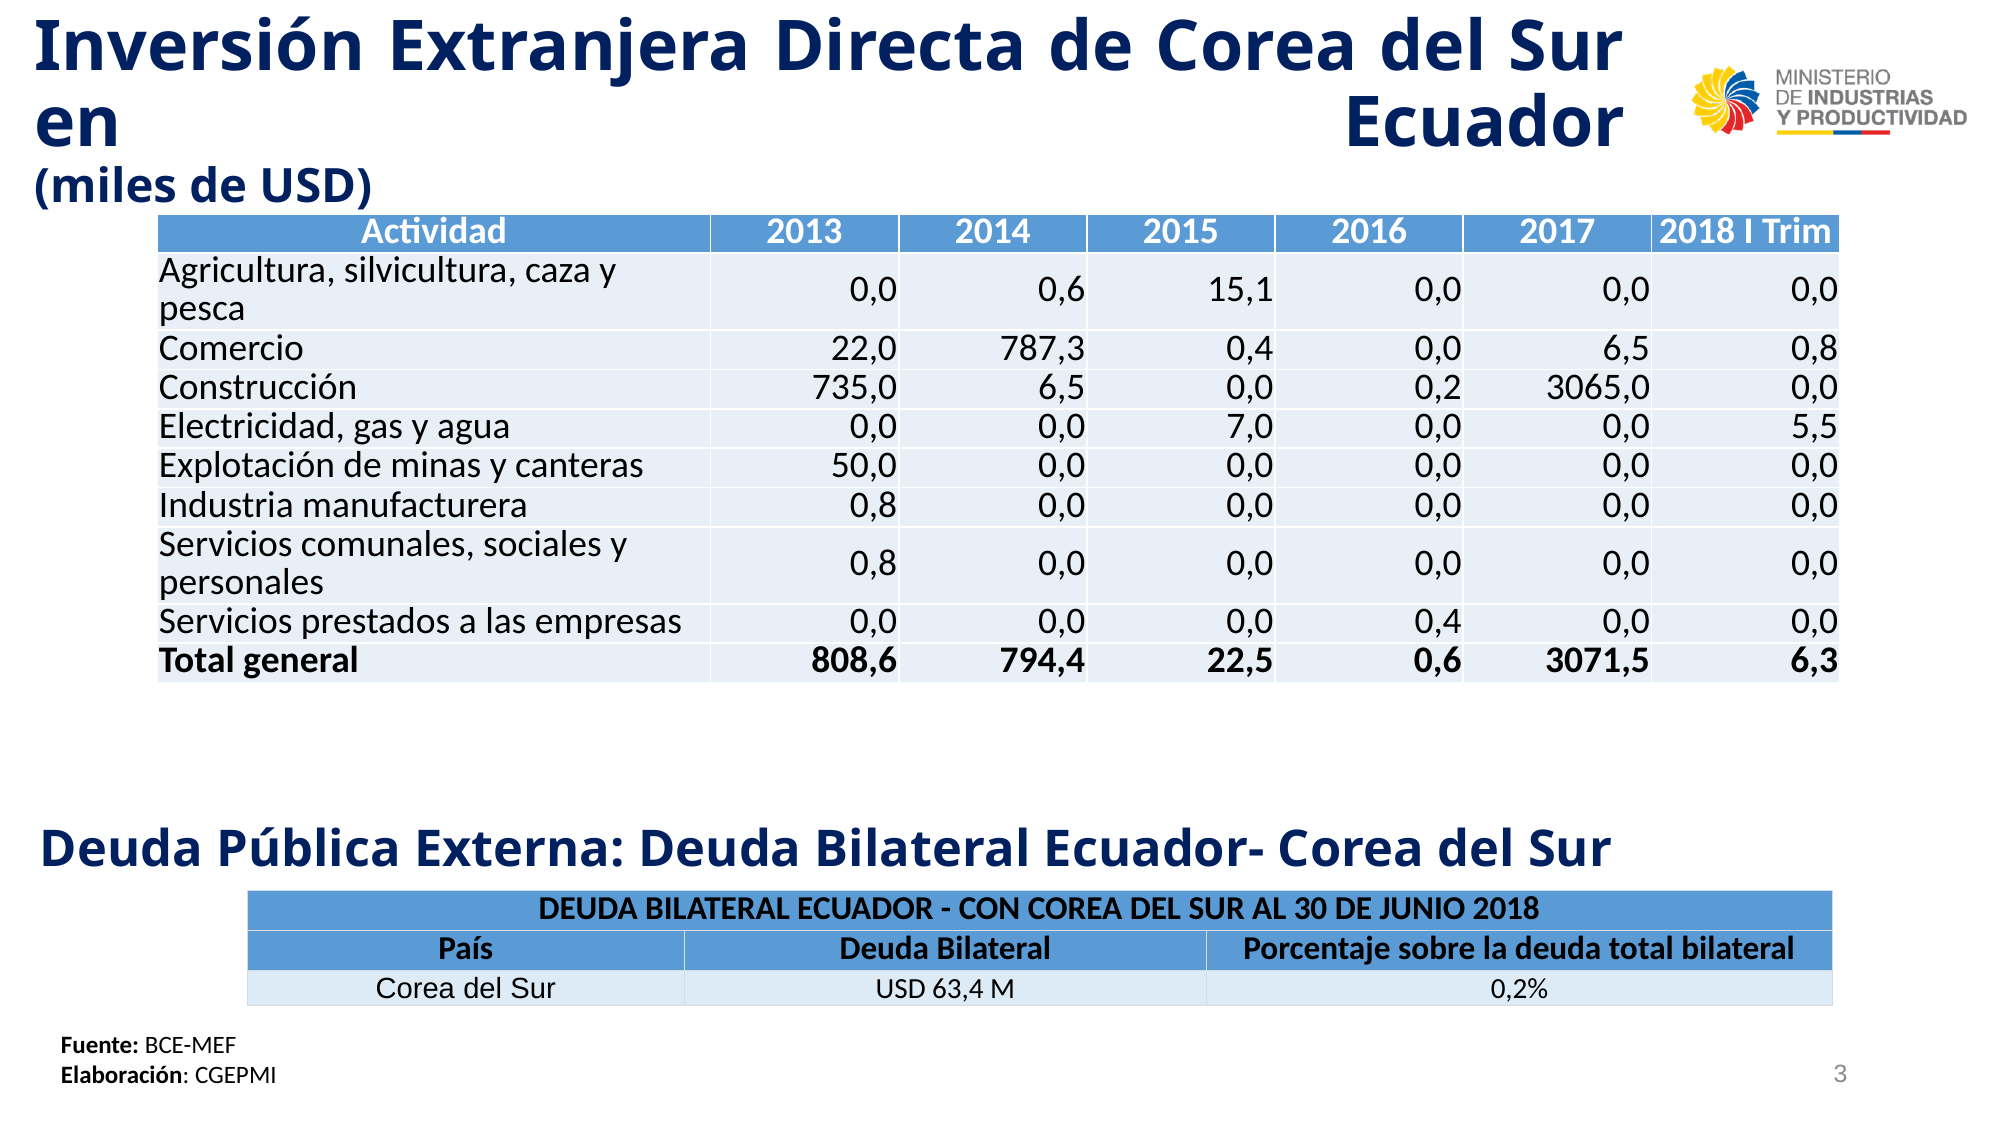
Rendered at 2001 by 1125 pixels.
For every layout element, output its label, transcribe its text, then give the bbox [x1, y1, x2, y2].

table_header 2014 [900, 215, 1086, 252]
table_cell 0,4 [1276, 605, 1462, 642]
table_cell Industria manufacturera [158, 488, 710, 526]
table_cell Servicios comunales, sociales y personales [158, 528, 710, 603]
slide_number 3 [1412, 1042, 1863, 1103]
table_cell 50,0 [711, 449, 898, 487]
table_cell 0,0 [1464, 528, 1651, 603]
table_cell 794,4 [900, 644, 1086, 682]
table_cell 3071,5 [1464, 644, 1651, 682]
table_cell Porcentaje sobre la deuda total bilateral [1207, 931, 1832, 970]
table_cell Servicios prestados a las empresas [158, 605, 710, 642]
text_box Fuente: BCE-MEF Elaboración: CGEPMI [46, 1021, 899, 1125]
table_cell 0,8 [711, 488, 898, 526]
picture [1657, 32, 2000, 168]
table_cell 0,0 [1464, 488, 1651, 526]
table_cell 0,0 [1276, 528, 1462, 603]
table_cell 787,3 [900, 331, 1086, 369]
table_header 2018 I Trim [1652, 215, 1839, 252]
table_cell 0,0 [1276, 331, 1462, 369]
table_cell 0,6 [1276, 644, 1462, 682]
table_cell 0,0 [711, 410, 898, 447]
table_cell 6,5 [1464, 331, 1651, 369]
table_cell Electricidad, gas y agua [158, 410, 710, 447]
table_cell 0,0 [1652, 254, 1839, 329]
table_cell 0,6 [900, 254, 1086, 329]
table_cell 0,0 [900, 605, 1086, 642]
table_cell 0,0 [711, 254, 898, 329]
table_cell 0,0 [1088, 605, 1274, 642]
table_cell 0,0 [1276, 449, 1462, 487]
table_cell 0,2 [1276, 370, 1462, 408]
table_cell 0,0 [1088, 370, 1274, 408]
table_cell 0,0 [1652, 528, 1839, 603]
table_cell 0,0 [1652, 488, 1839, 526]
table_cell 0,0 [1464, 449, 1651, 487]
table_cell 0,4 [1088, 331, 1274, 369]
table_cell 3065,0 [1464, 370, 1651, 408]
table_cell 0,0 [711, 605, 898, 642]
table_cell 6,3 [1652, 644, 1839, 682]
table_cell 0,0 [1276, 488, 1462, 526]
table_cell 0,8 [1652, 331, 1839, 369]
table_cell 0,0 [1276, 254, 1462, 329]
table_header 2013 [711, 215, 898, 252]
table_cell 7,0 [1088, 410, 1274, 447]
table_cell 0,0 [900, 488, 1086, 526]
title Inversión Extranjera Directa de Corea del Sur en Ecuador (miles de USD) [19, 2, 1642, 220]
table_cell 0,0 [1464, 254, 1651, 329]
table_cell 808,6 [711, 644, 898, 682]
table_cell País [248, 931, 684, 970]
table_cell 0,8 [711, 528, 898, 603]
table_cell 0,0 [1652, 449, 1839, 487]
table_cell Total general [158, 644, 710, 682]
table_cell USD 63,4 M [685, 971, 1206, 1005]
table_cell Explotación de minas y canteras [158, 449, 710, 487]
table_cell 0,0 [900, 410, 1086, 447]
table_cell 0,0 [1088, 488, 1274, 526]
table_header 2015 [1088, 215, 1274, 252]
table_cell 6,5 [900, 370, 1086, 408]
text_box Deuda Pública Externa: Deuda Bilateral Ecuador- Corea del Sur [25, 808, 1648, 891]
table_cell 0,0 [1464, 605, 1651, 642]
table_cell Deuda Bilateral [685, 931, 1206, 970]
table_header 2016 [1276, 215, 1462, 252]
table_cell 0,0 [1088, 528, 1274, 603]
table_cell 0,0 [1464, 410, 1651, 447]
table_cell Comercio [158, 331, 710, 369]
table_header 2017 [1464, 215, 1651, 252]
table_header Actividad [158, 215, 710, 252]
table_cell 0,0 [1652, 605, 1839, 642]
table_cell 5,5 [1652, 410, 1839, 447]
table_cell 0,0 [1088, 449, 1274, 487]
table_cell Agricultura, silvicultura, caza y pesca [158, 254, 710, 329]
table_cell Construcción [158, 370, 710, 408]
table_cell 0,0 [900, 528, 1086, 603]
table_cell 22,0 [711, 331, 898, 369]
table_cell 15,1 [1088, 254, 1274, 329]
table_cell 0,0 [1652, 370, 1839, 408]
table_cell 0,2% [1207, 971, 1832, 1005]
table_header DEUDA BILATERAL ECUADOR - CON COREA DEL SUR AL 30 DE JUNIO 2018 [248, 891, 1832, 930]
table_cell Corea del Sur [248, 971, 684, 1005]
table_cell 0,0 [1276, 410, 1462, 447]
table_cell 735,0 [711, 370, 898, 408]
table_cell 22,5 [1088, 644, 1274, 682]
table_cell 0,0 [900, 449, 1086, 487]
